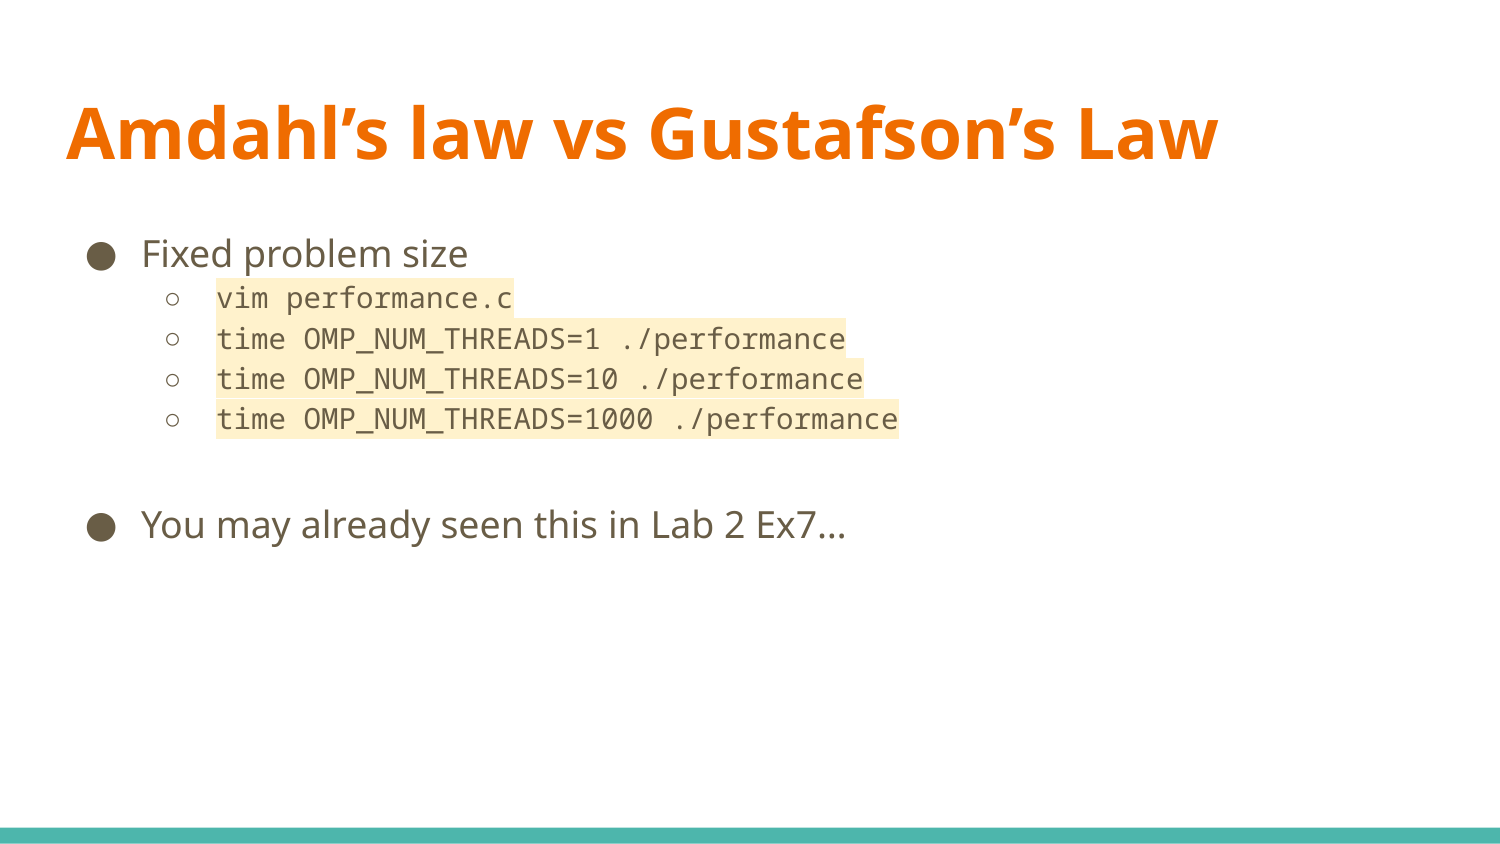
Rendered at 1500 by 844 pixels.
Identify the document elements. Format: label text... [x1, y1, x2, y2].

list Fixed problem size vim performance.c time OMP_NUM_THREADS=1 ./performance time OMP_NUM_THREADS=10 ./performance time OMP_NUM_THREADS=1000 ./performance You may already seen this in Lab 2 Ex7… [51, 207, 1449, 750]
title Amdahl’s law vs Gustafson’s Law [51, 72, 1449, 189]
